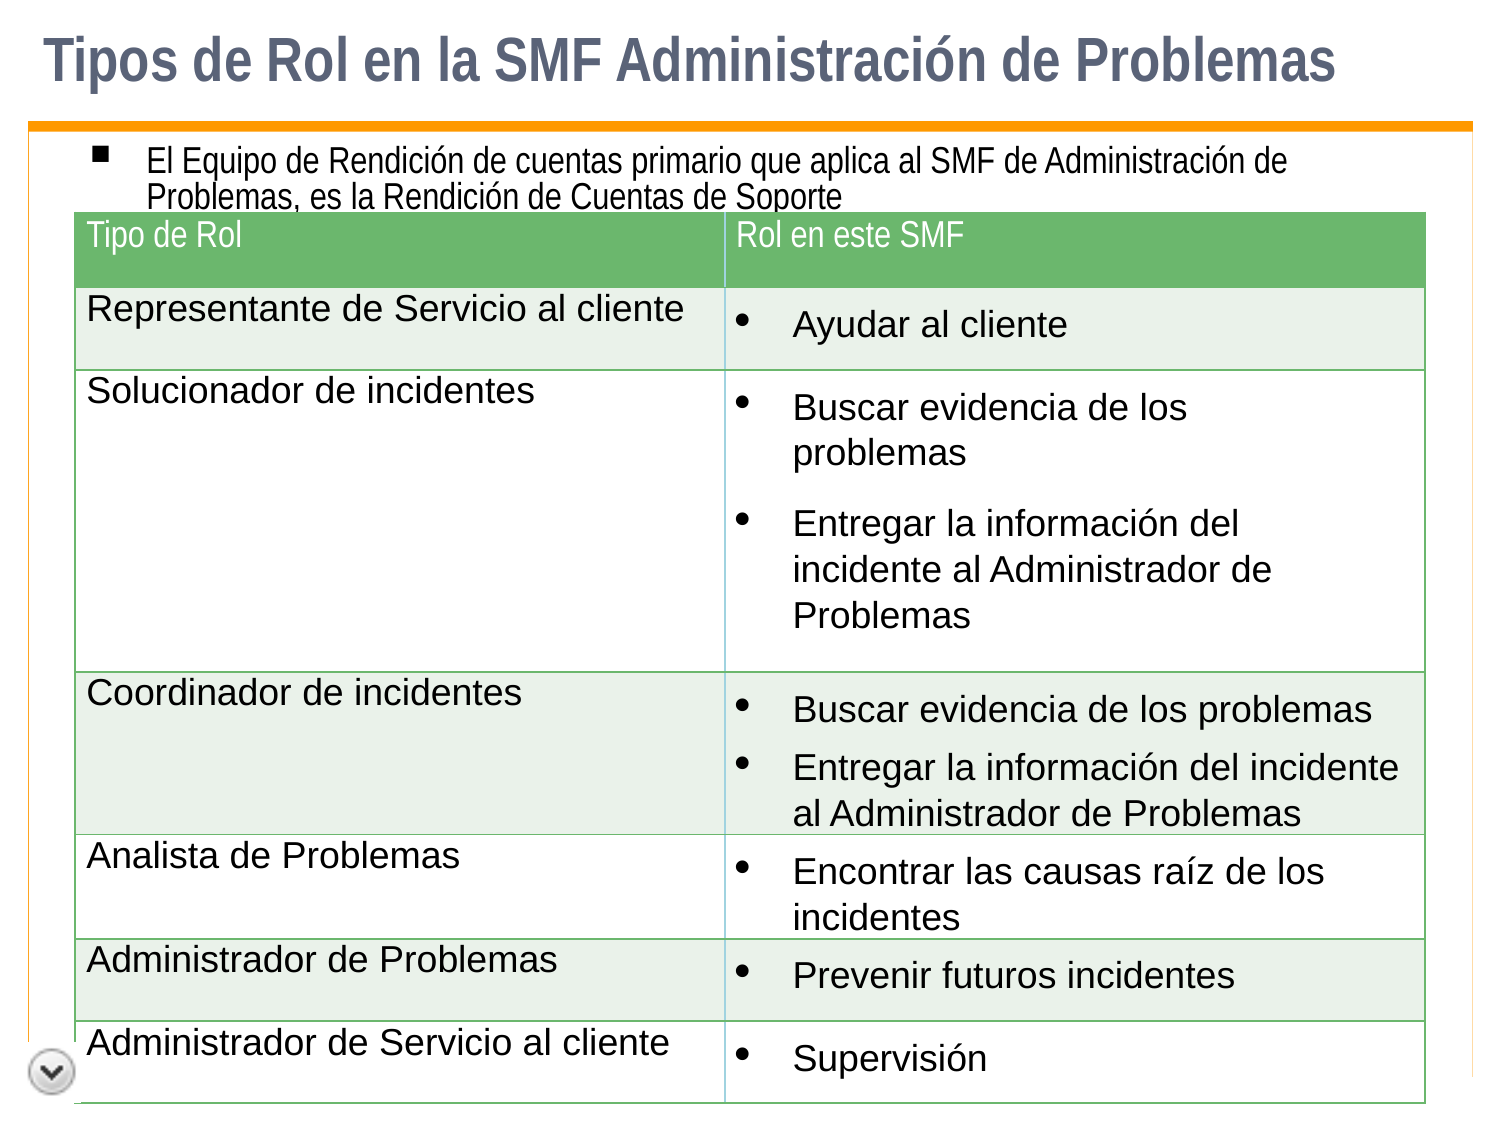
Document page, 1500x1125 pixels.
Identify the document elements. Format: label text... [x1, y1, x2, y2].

table_cell Supervisión [726, 1022, 1424, 1102]
table_cell Analista de Problemas [76, 835, 724, 938]
table_cell Buscar evidencia de los problemas Entregar la información del incidente al Administrador de Problemas [726, 371, 1424, 671]
table_cell Prevenir futuros incidentes [726, 940, 1424, 1020]
table_cell Ayudar al cliente [726, 288, 1424, 369]
table_cell Encontrar las causas raíz de los incidentes [726, 835, 1424, 938]
list El Equipo de Rendición de cuentas primario que aplica al SMF de Administración de Problemas, es la Rendición de Cuentas de Soporte [74, 137, 1426, 212]
table_cell Coordinador de incidentes [76, 673, 724, 834]
table_cell Administrador de Servicio al cliente [76, 1022, 724, 1102]
table_header Tipo de Rol [76, 213, 724, 287]
table_cell Representante de Servicio al cliente [76, 288, 724, 369]
table_cell Administrador de Problemas [76, 940, 724, 1020]
title Tipos de Rol en la SMF Administración de Problemas [27, 19, 1426, 103]
table_cell Solucionador de incidentes [76, 371, 724, 671]
table_cell Buscar evidencia de los problemas Entregar la información del incidente al Administrador de Problemas [726, 673, 1424, 834]
table_header Rol en este SMF [726, 213, 1424, 287]
picture [24, 1042, 81, 1103]
